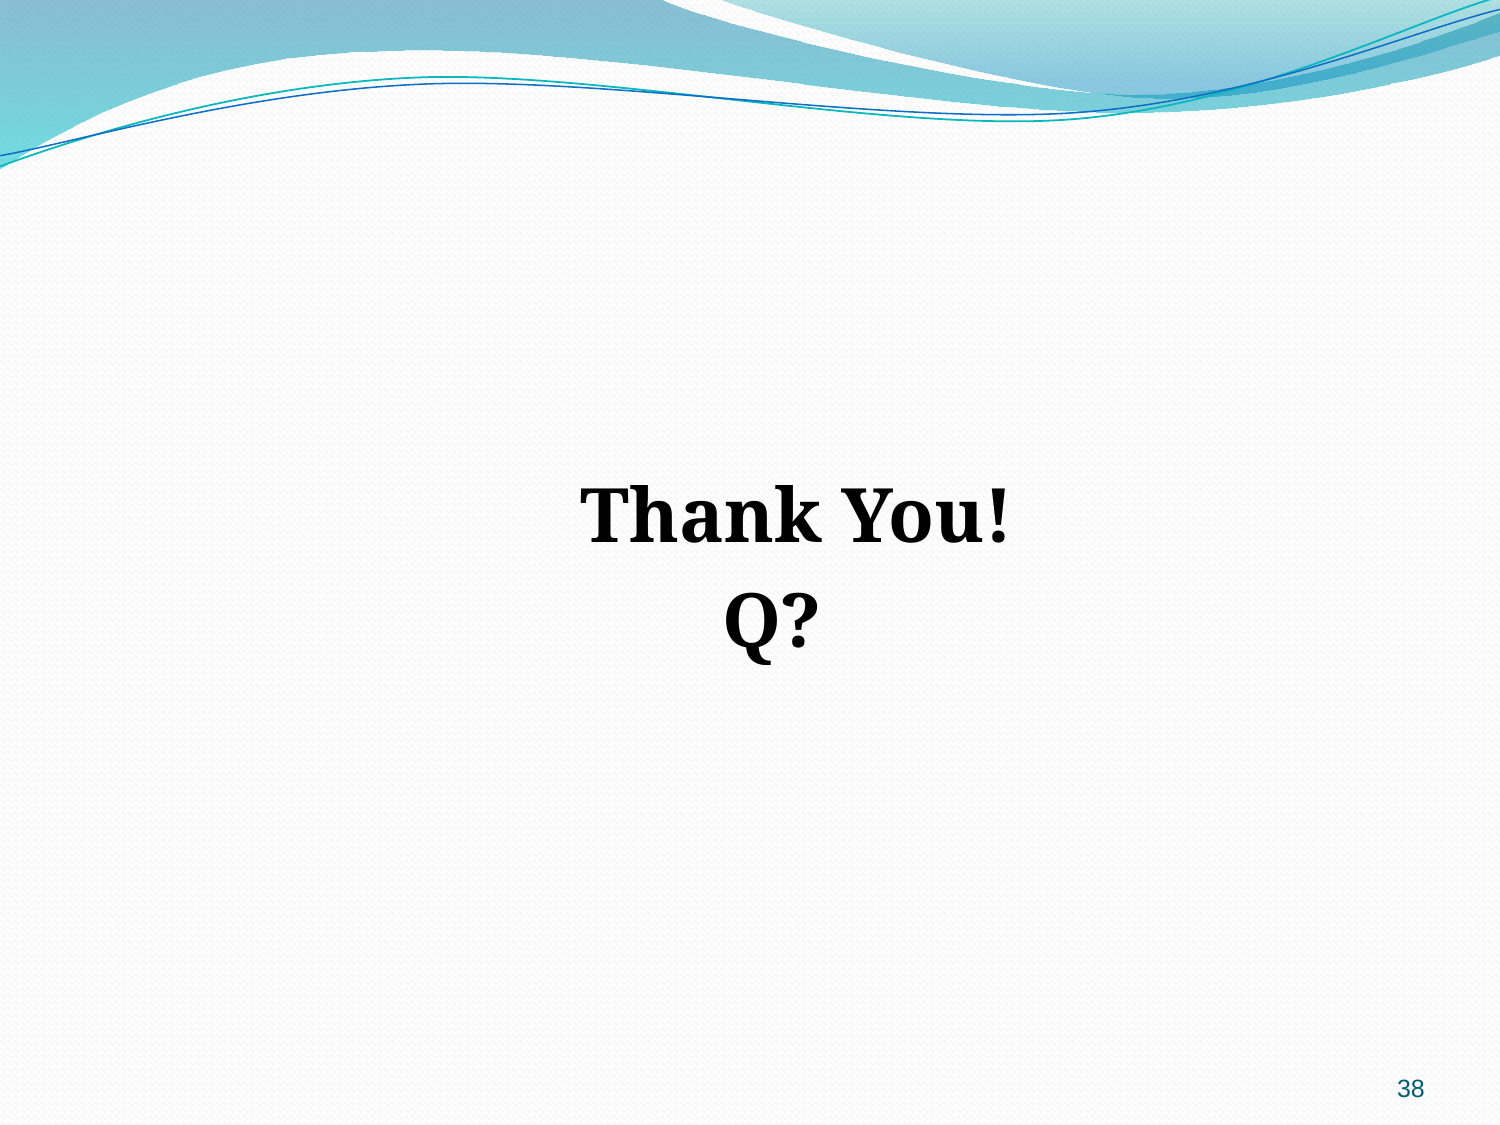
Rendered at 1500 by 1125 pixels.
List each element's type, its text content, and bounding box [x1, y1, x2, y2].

list Thank You! Q? [62, 212, 1413, 1021]
slide_number 38 [1299, 1042, 1425, 1103]
